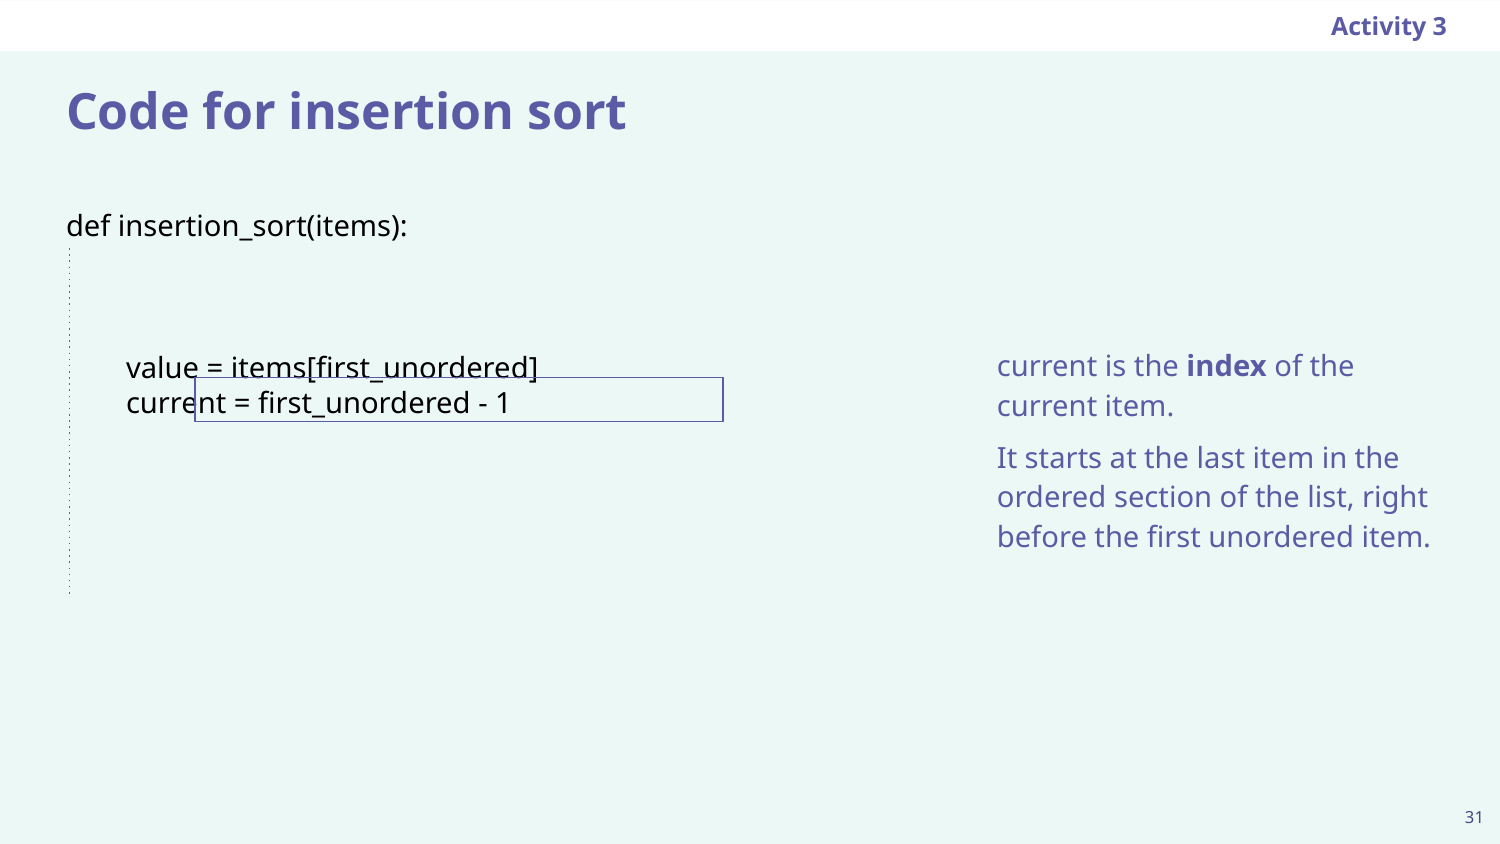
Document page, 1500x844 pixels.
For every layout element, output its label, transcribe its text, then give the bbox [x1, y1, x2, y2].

text_box [194, 377, 723, 422]
list def insertion_sort(items): value = items[first_unordered] current = first_unordered - 1 [51, 191, 976, 793]
subtitle Activity 3 [862, 0, 1448, 52]
text_box current is the index of the current item. It starts at the last item in the ordered section of the list, right before the first unordered item. [988, 334, 1448, 559]
title Code for insertion sort [51, 52, 1449, 167]
slide_number ‹#› [1448, 792, 1500, 844]
